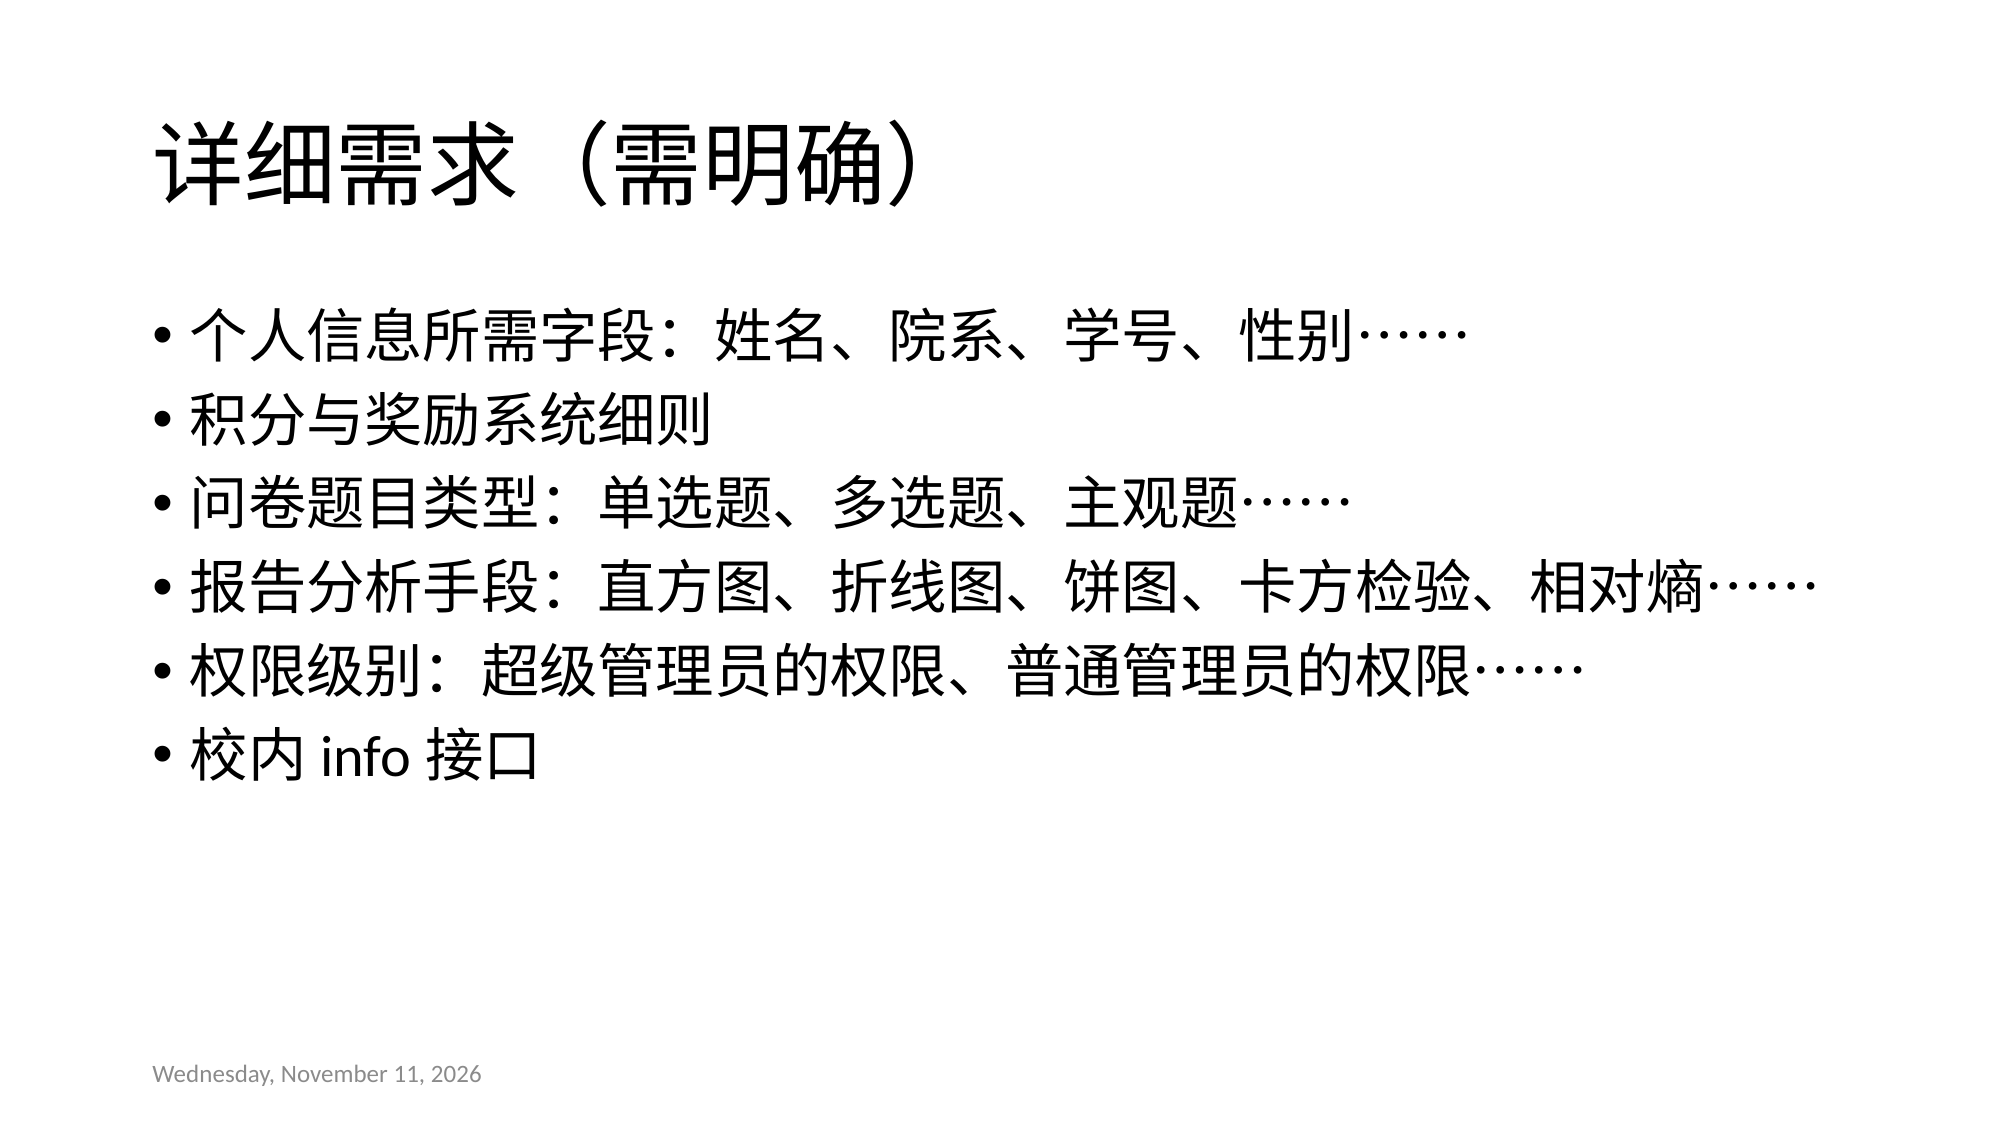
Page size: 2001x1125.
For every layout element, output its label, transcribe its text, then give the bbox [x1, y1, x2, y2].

list 个人信息所需字段：姓名、院系、学号、性别…… 积分与奖励系统细则 问卷题目类型：单选题、多选题、主观题…… 报告分析手段：直方图、折线图、饼图、卡方检验、相对熵…… 权限级别：超级管理员的权限、普通管理员的权限…… 校内info接口 [137, 299, 1863, 1014]
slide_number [137, 1042, 588, 1103]
title 详细需求（需明确） [137, 59, 1863, 278]
